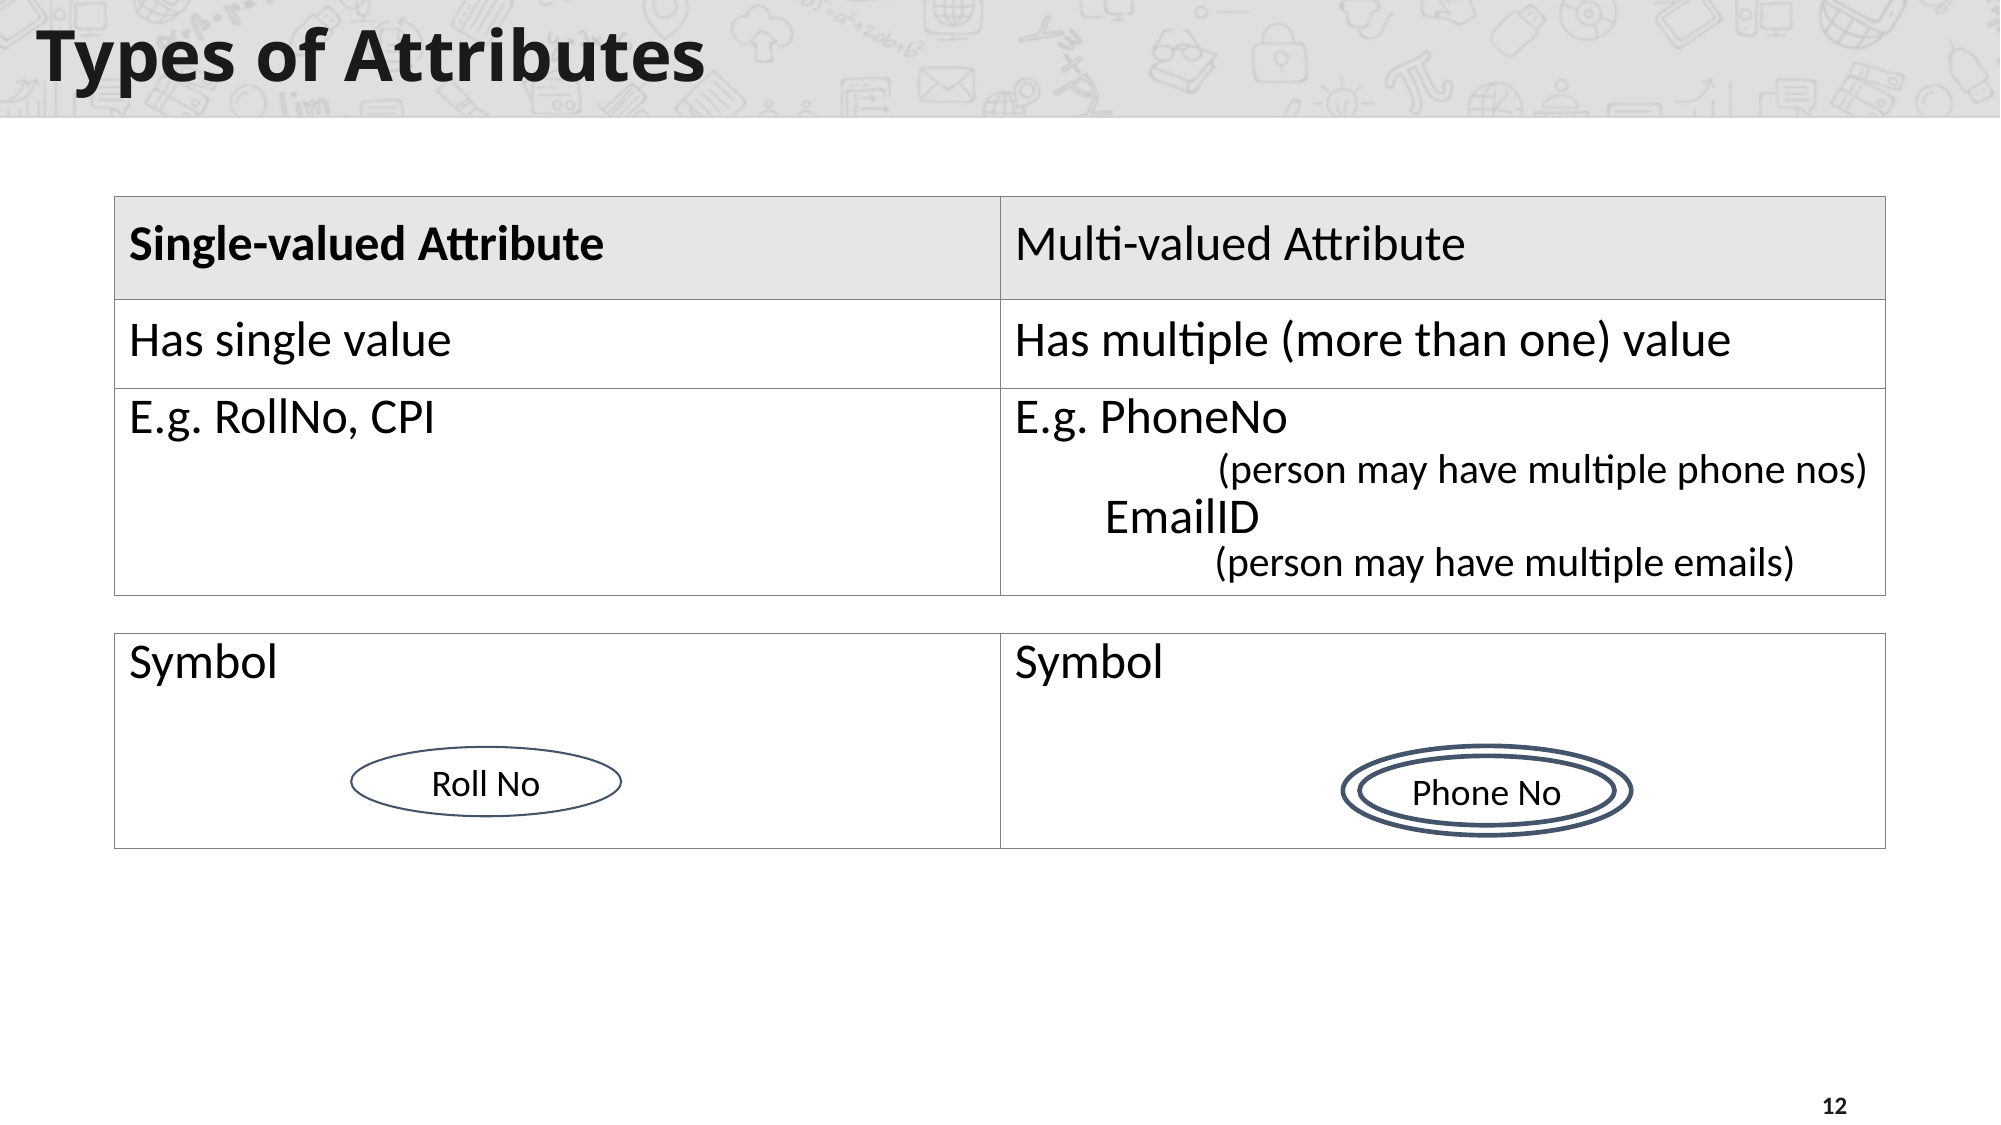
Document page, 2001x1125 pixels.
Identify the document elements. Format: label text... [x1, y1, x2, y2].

table_header Single-valued Attribute [115, 197, 1000, 299]
text_box Roll No [350, 745, 623, 818]
table_header Has single value [115, 300, 1000, 388]
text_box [1342, 745, 1632, 836]
table_header Symbol [1001, 634, 1885, 848]
table_header Has multiple (more than one) value [1001, 300, 1885, 388]
table_header Symbol [115, 634, 1000, 848]
title Types of Attributes [0, 0, 2000, 117]
table_header Multi-valued Attribute [1001, 197, 1885, 299]
table_header E.g. RollNo, CPI [115, 389, 1000, 595]
table_header E.g. PhoneNo (person may have multiple phone nos) EmailID (person may have multiple emails) [1001, 389, 1885, 595]
